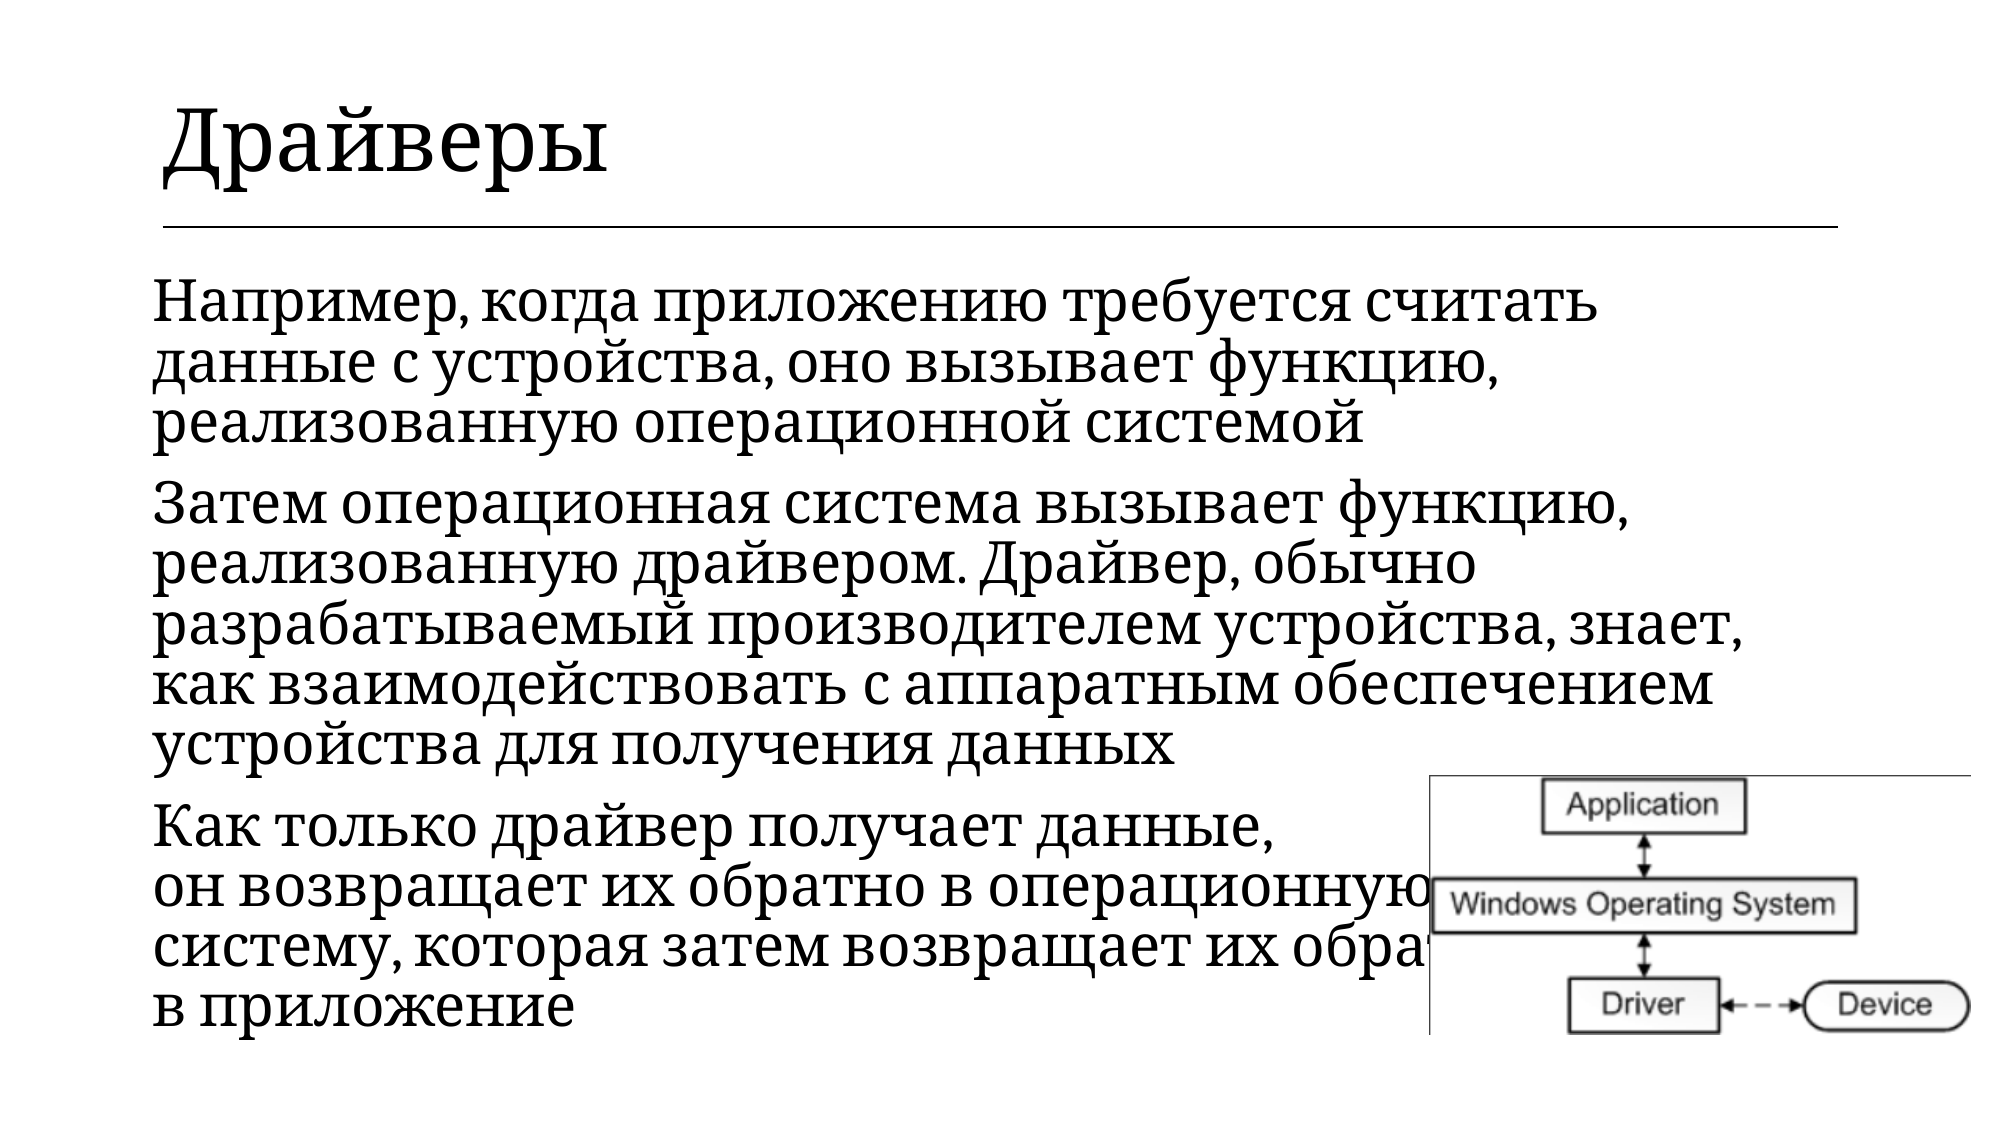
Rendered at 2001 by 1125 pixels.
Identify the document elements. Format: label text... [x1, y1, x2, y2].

list Например, когда приложению требуется считать данные с устройства, оно вызывает функцию, реализованную операционной системой Затем операционная система вызывает функцию, реализованную драйвером. Драйвер, обычно разрабатываемый производителем устройства, знает, как взаимодействовать с аппаратным обеспечением устройства для получения данных Как только драйвер получает данные, он возвращает их обратно в операционную систему, которая затем возвращает их обратно в приложение [137, 266, 1838, 1107]
picture [1429, 775, 1971, 1035]
table_header Драйверы [163, 60, 1838, 226]
